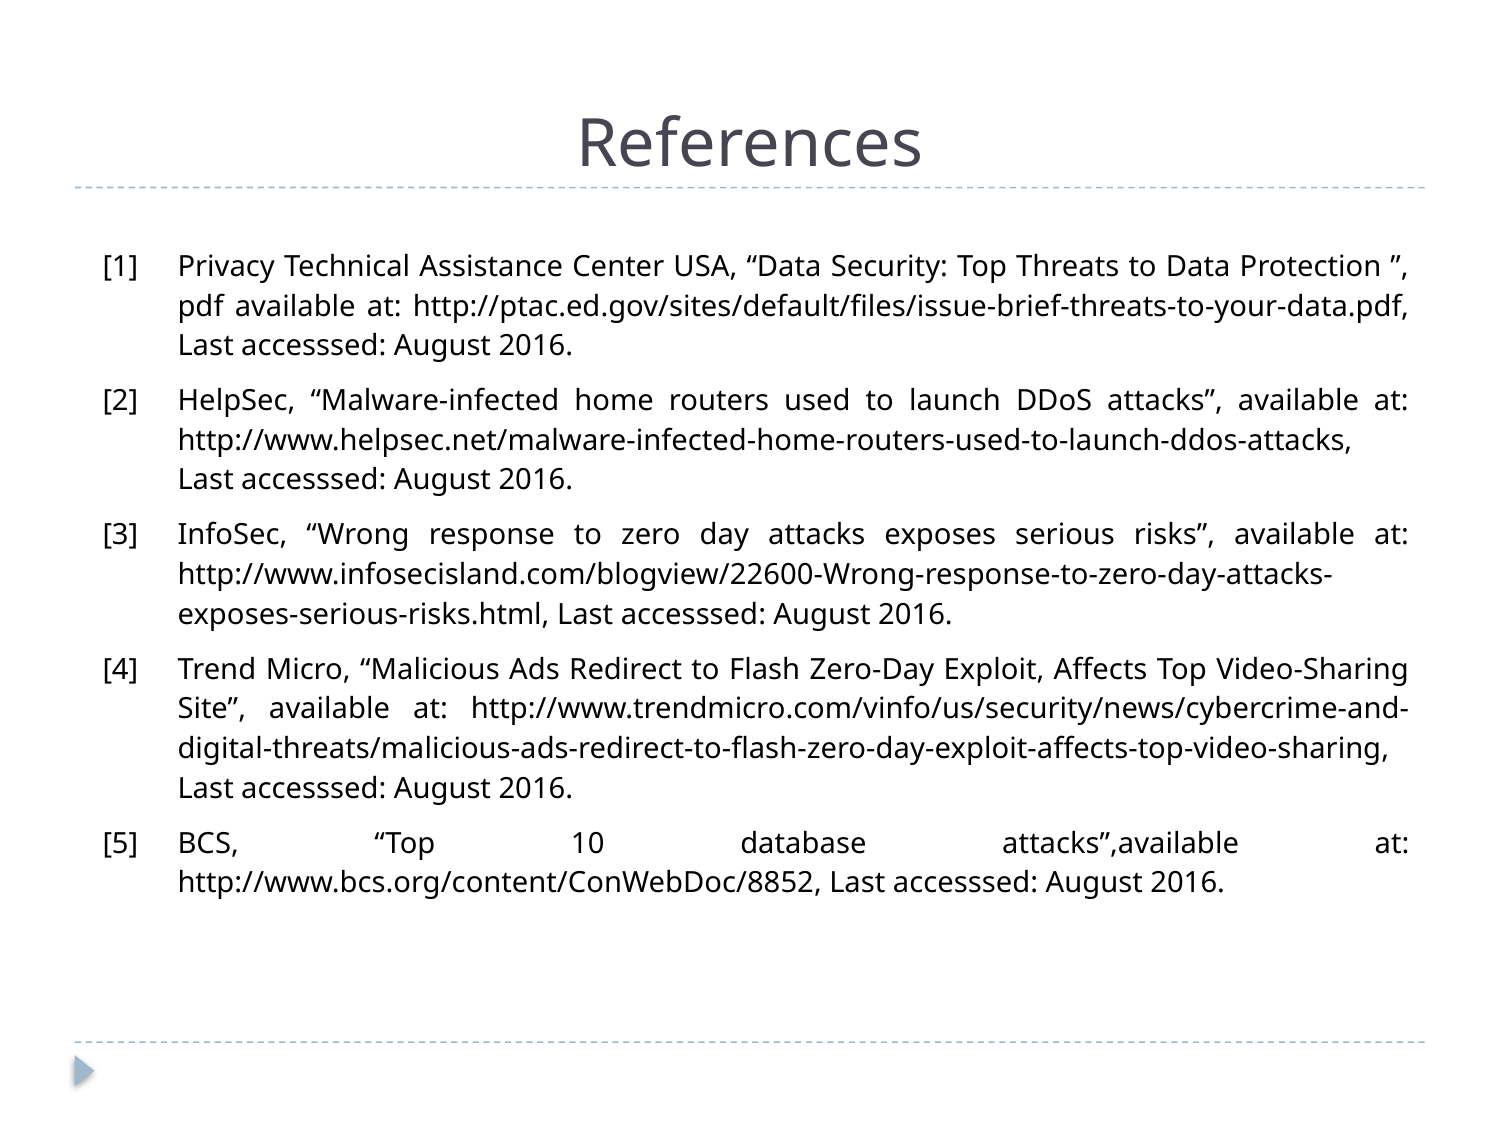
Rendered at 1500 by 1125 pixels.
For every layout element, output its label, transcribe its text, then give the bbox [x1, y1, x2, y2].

table_cell [2] [88, 372, 163, 506]
table_cell HelpSec, “Malware-infected home routers used to launch DDoS attacks”, available at: http://www.helpsec.net/malware-infected-home-routers-used-to-launch-ddos-attacks, Last accesssed: August 2016. [163, 372, 1425, 506]
table_cell [3] [88, 506, 163, 640]
table_header [1] [88, 238, 163, 372]
table_header Privacy Technical Assistance Center USA, “Data Security: Top Threats to Data Protection ”, pdf available at: http://ptac.ed.gov/sites/default/files/issue-brief-threats-to-your-data.pdf, Last accesssed: August 2016. [163, 238, 1425, 372]
title References [75, 24, 1425, 188]
table_cell Trend Micro, “Malicious Ads Redirect to Flash Zero-Day Exploit, Affects Top Video-Sharing Site”, available at: http://www.trendmicro.com/vinfo/us/security/news/cybercrime-and-digital-threats/malicious-ads-redirect-to-flash-zero-day-exploit-affects-top-video-sharing, Last accesssed: August 2016. [163, 640, 1425, 814]
table_cell [5] [88, 814, 163, 909]
table_cell [4] [88, 640, 163, 814]
table_cell InfoSec, “Wrong response to zero day attacks exposes serious risks”, available at: http://www.infosecisland.com/blogview/22600-Wrong-response-to-zero-day-attacks-exposes-serious-risks.html, Last accesssed: August 2016. [163, 506, 1425, 640]
table_cell BCS, “Top 10 database attacks”,available at: http://www.bcs.org/content/ConWebDoc/8852, Last accesssed: August 2016. [163, 814, 1425, 909]
